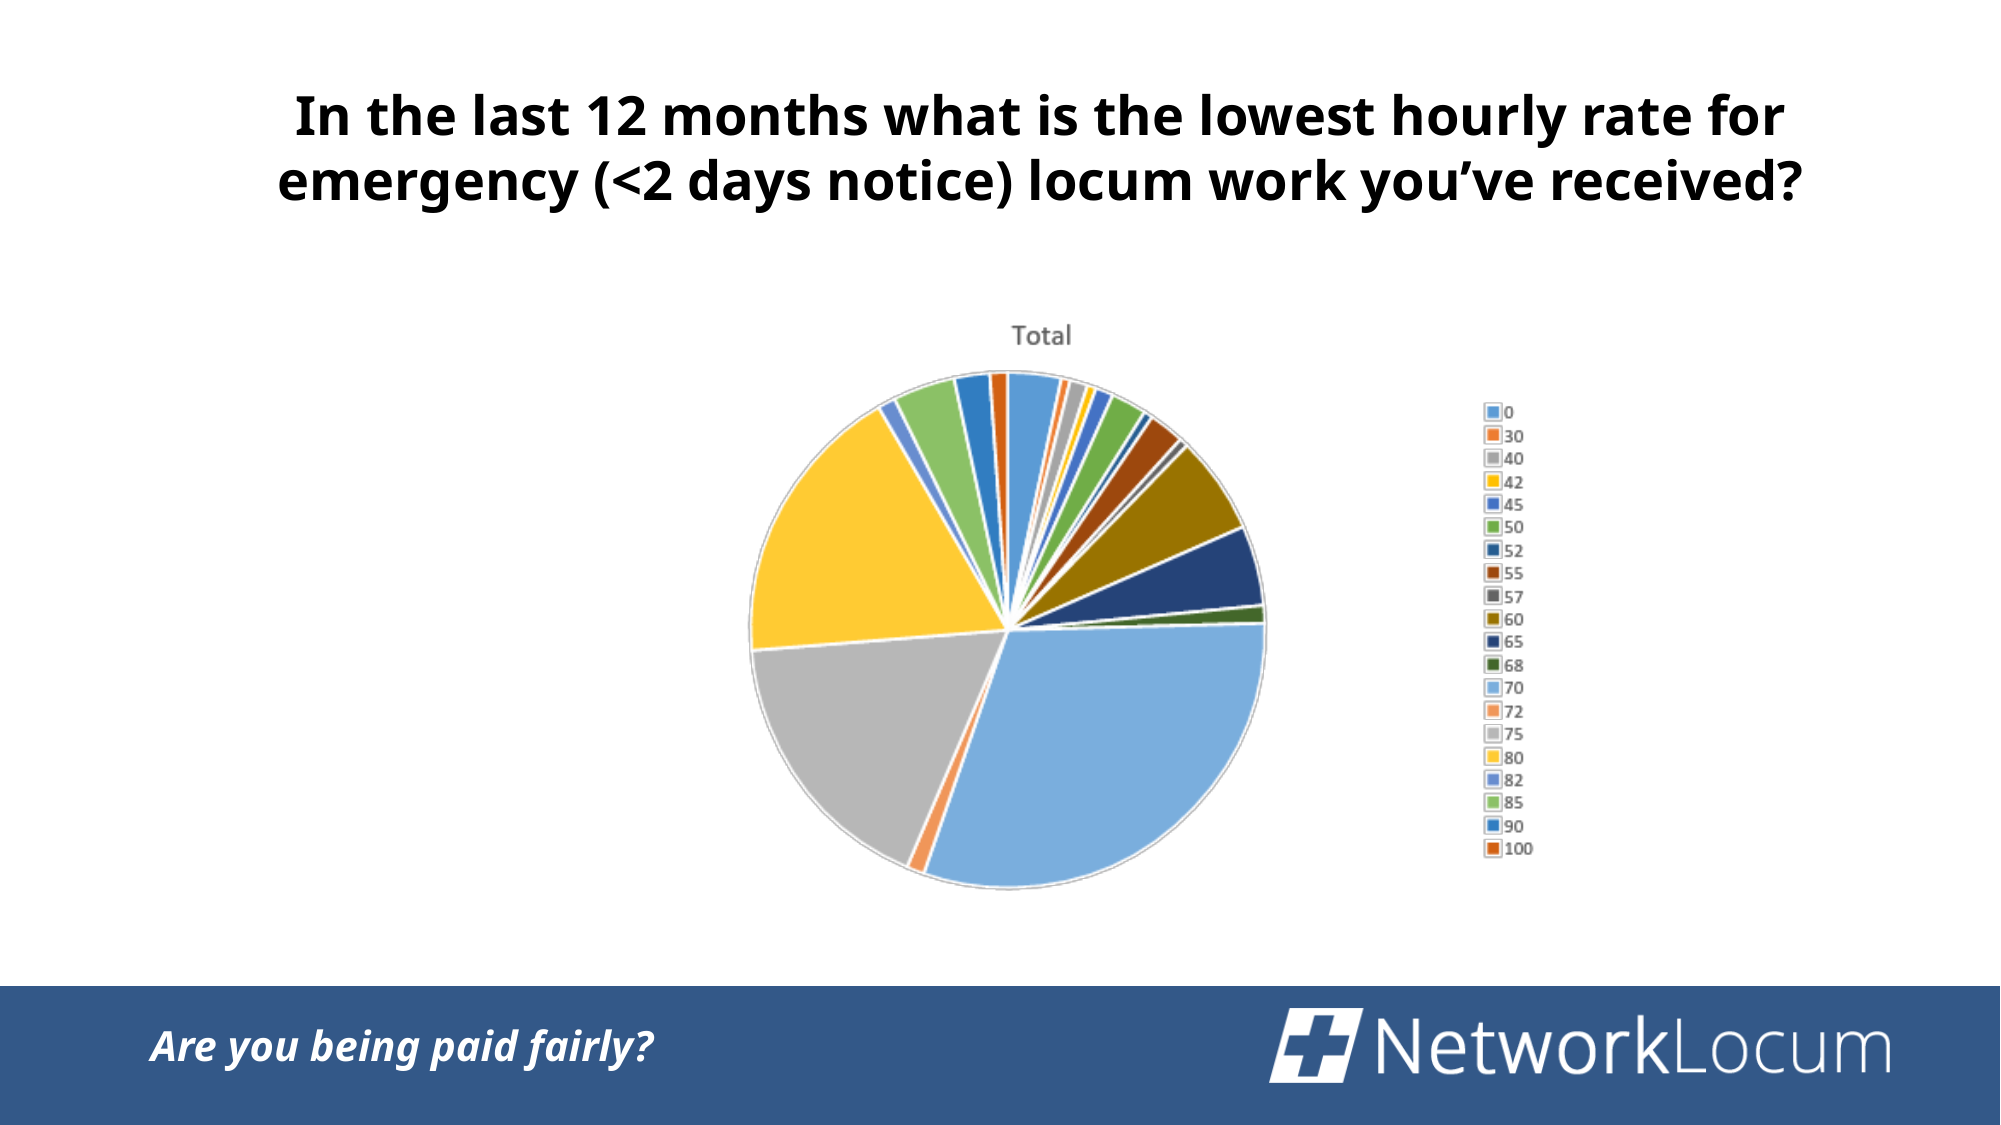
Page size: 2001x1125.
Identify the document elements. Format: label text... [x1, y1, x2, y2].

text_box [0, 986, 2000, 1125]
picture [1267, 1007, 1896, 1085]
picture [529, 315, 1554, 908]
text_box Are you being paid fairly? [135, 1004, 922, 1114]
text_box In the last 12 months what is the lowest hourly rate for emergency (<2 days notice) locum work you’ve received? [135, 37, 1948, 227]
